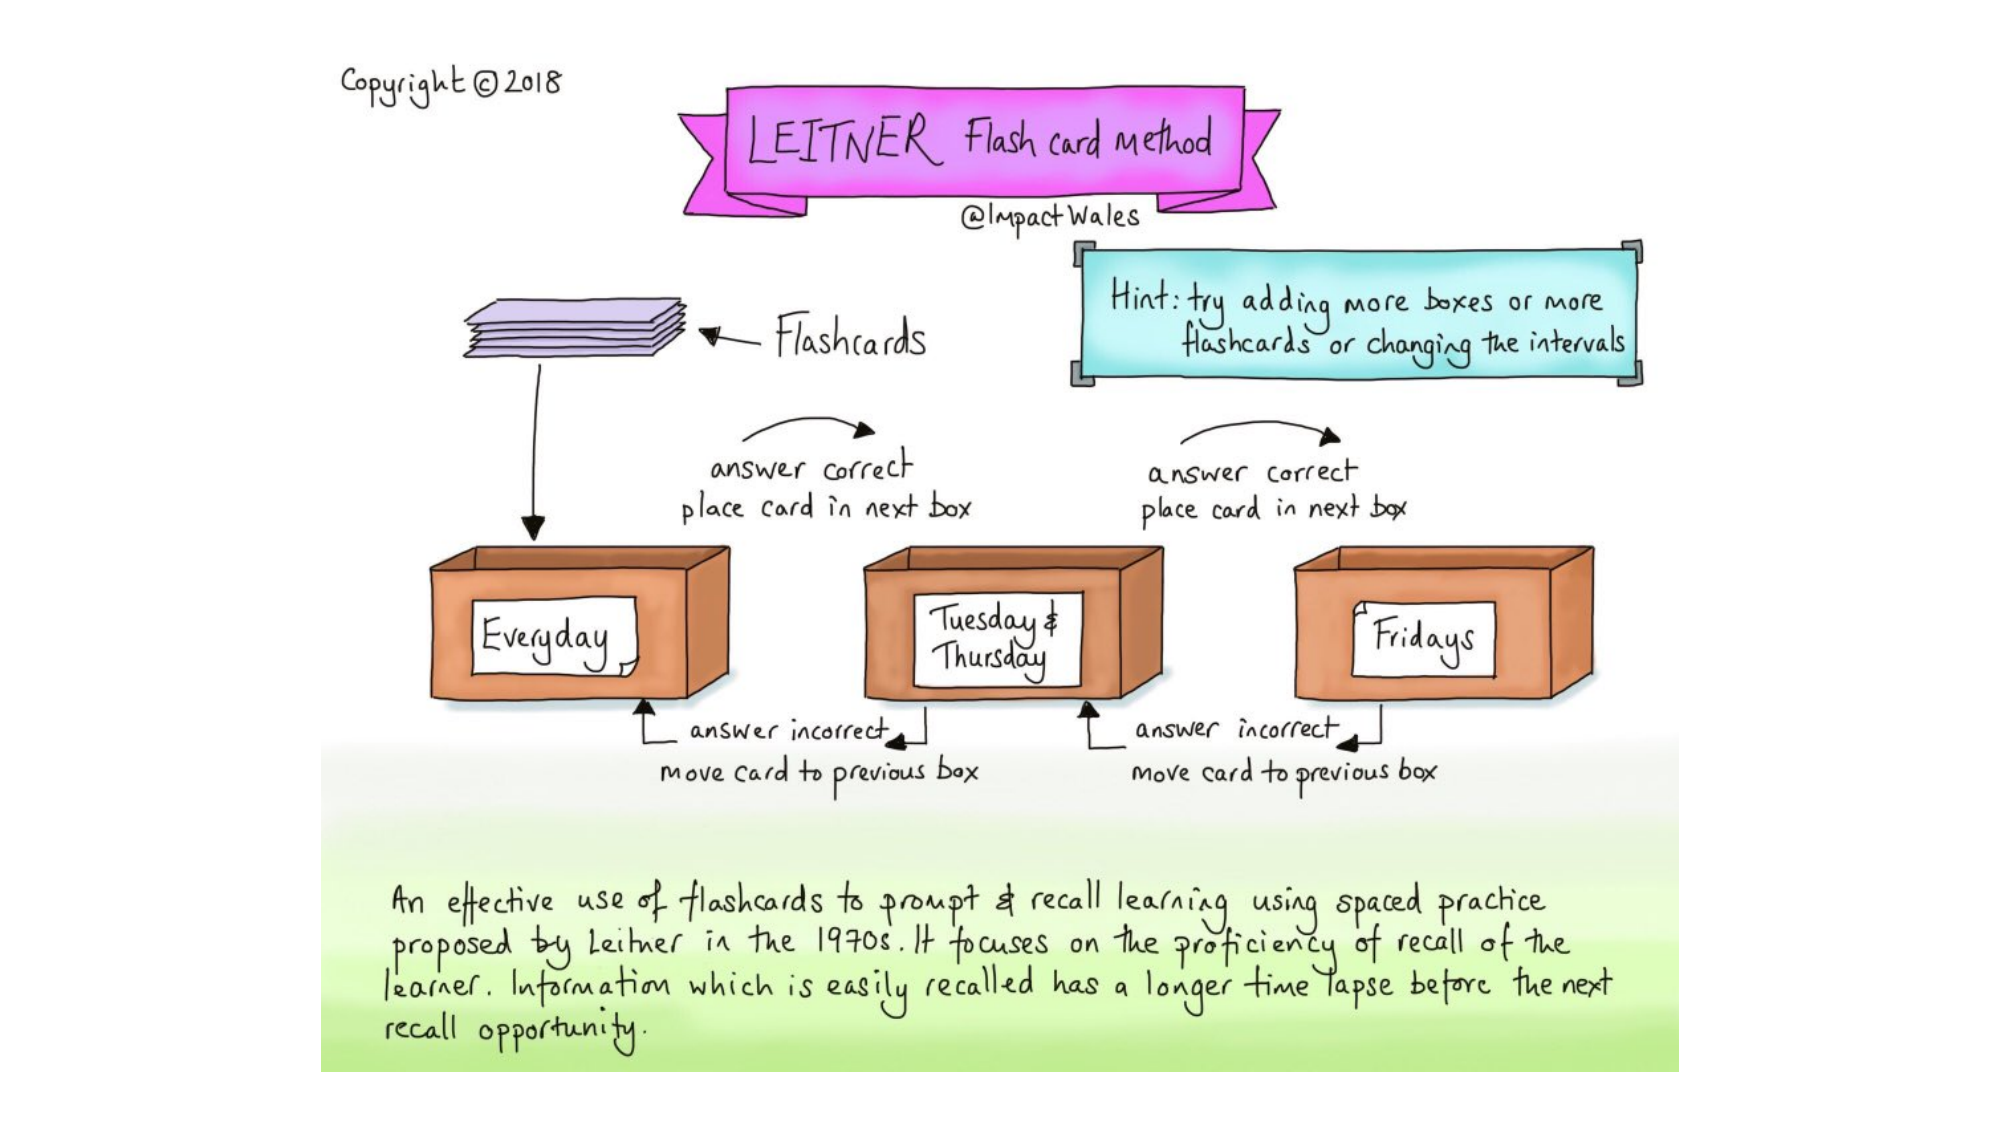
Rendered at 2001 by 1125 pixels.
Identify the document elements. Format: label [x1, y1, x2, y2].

picture [320, 53, 1679, 1072]
